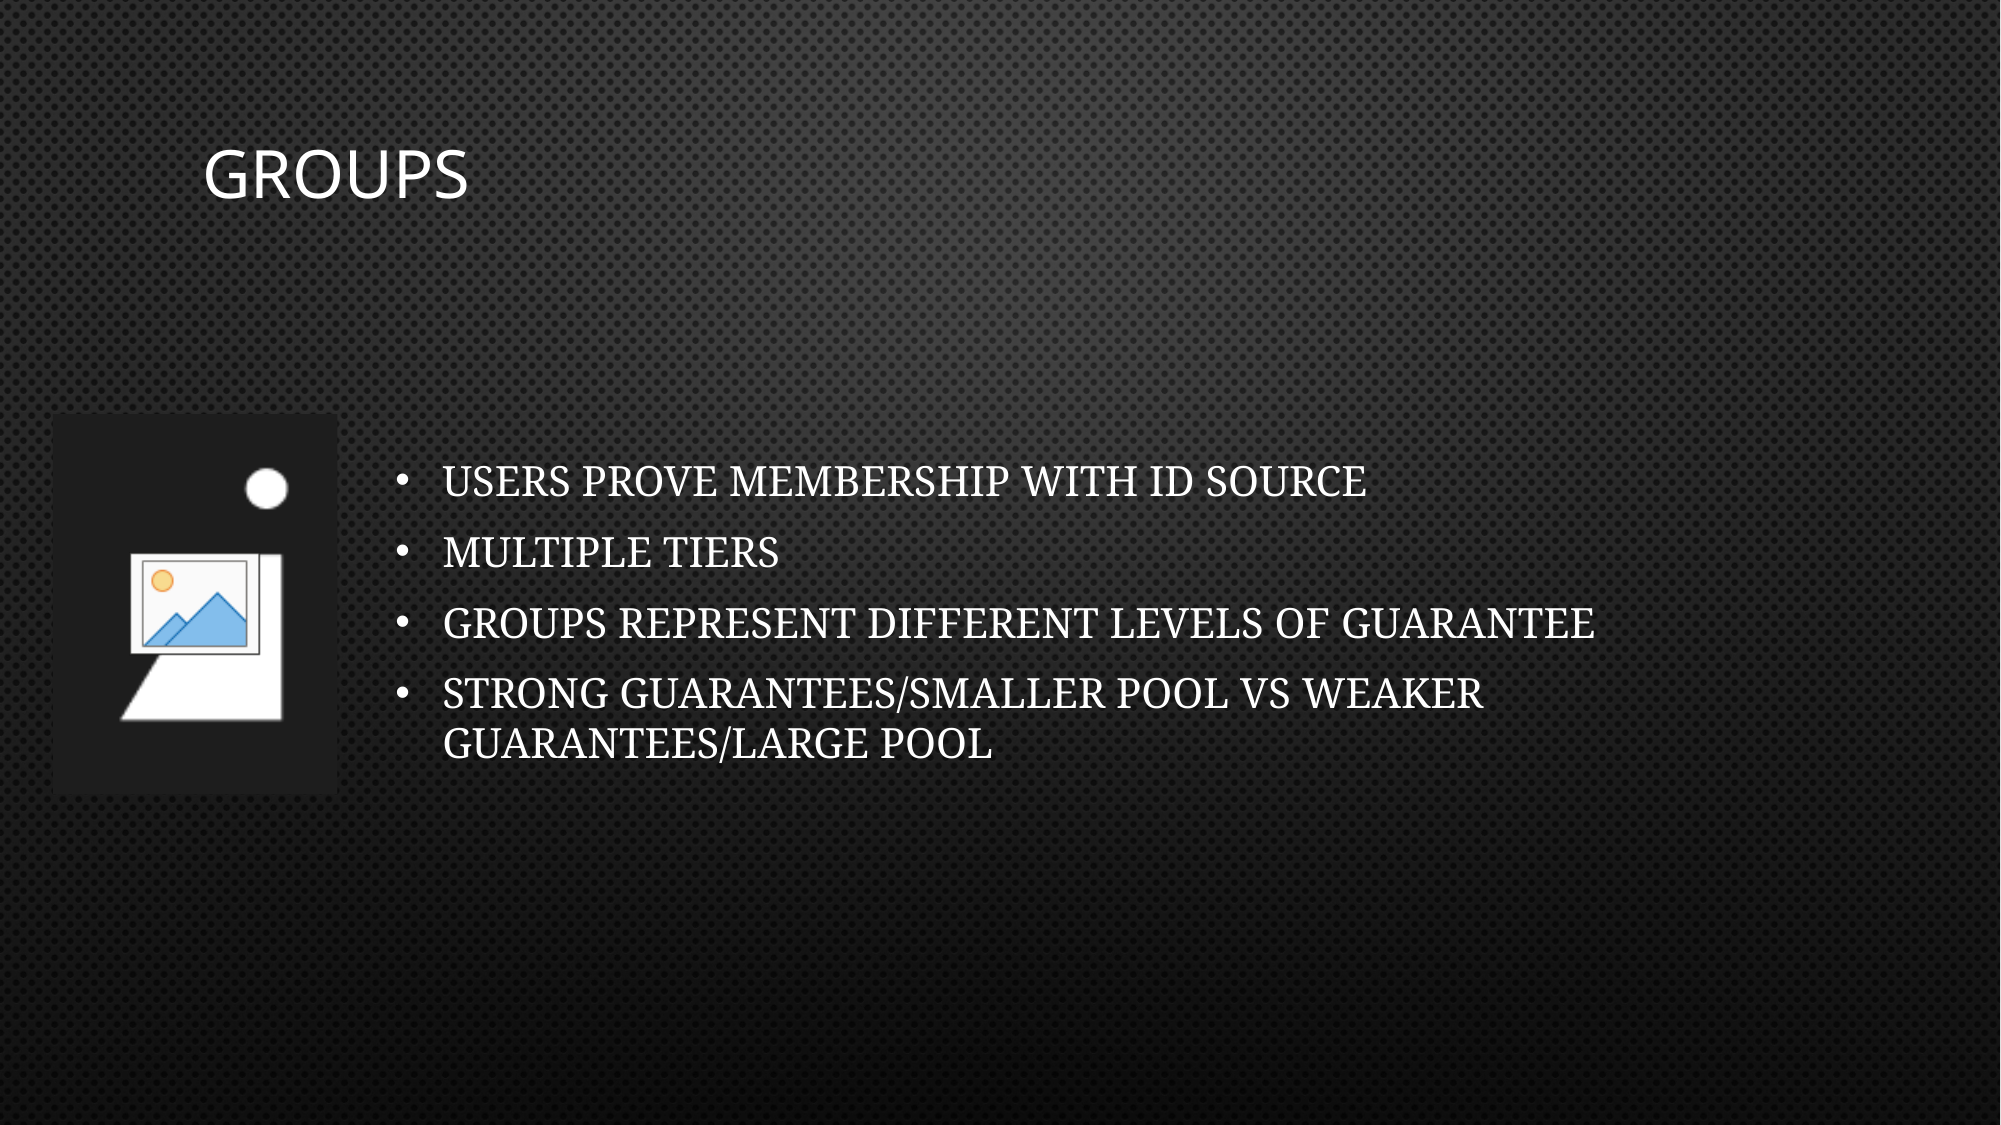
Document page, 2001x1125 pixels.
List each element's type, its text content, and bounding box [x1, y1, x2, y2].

list Users prove membership with ID source multiple tiers Groups represent different levels of guarantee Strong guarantees/smaller pool vs weaker guarantees/large pool [380, 282, 1816, 940]
title Groups [187, 99, 1813, 244]
picture [52, 414, 338, 795]
